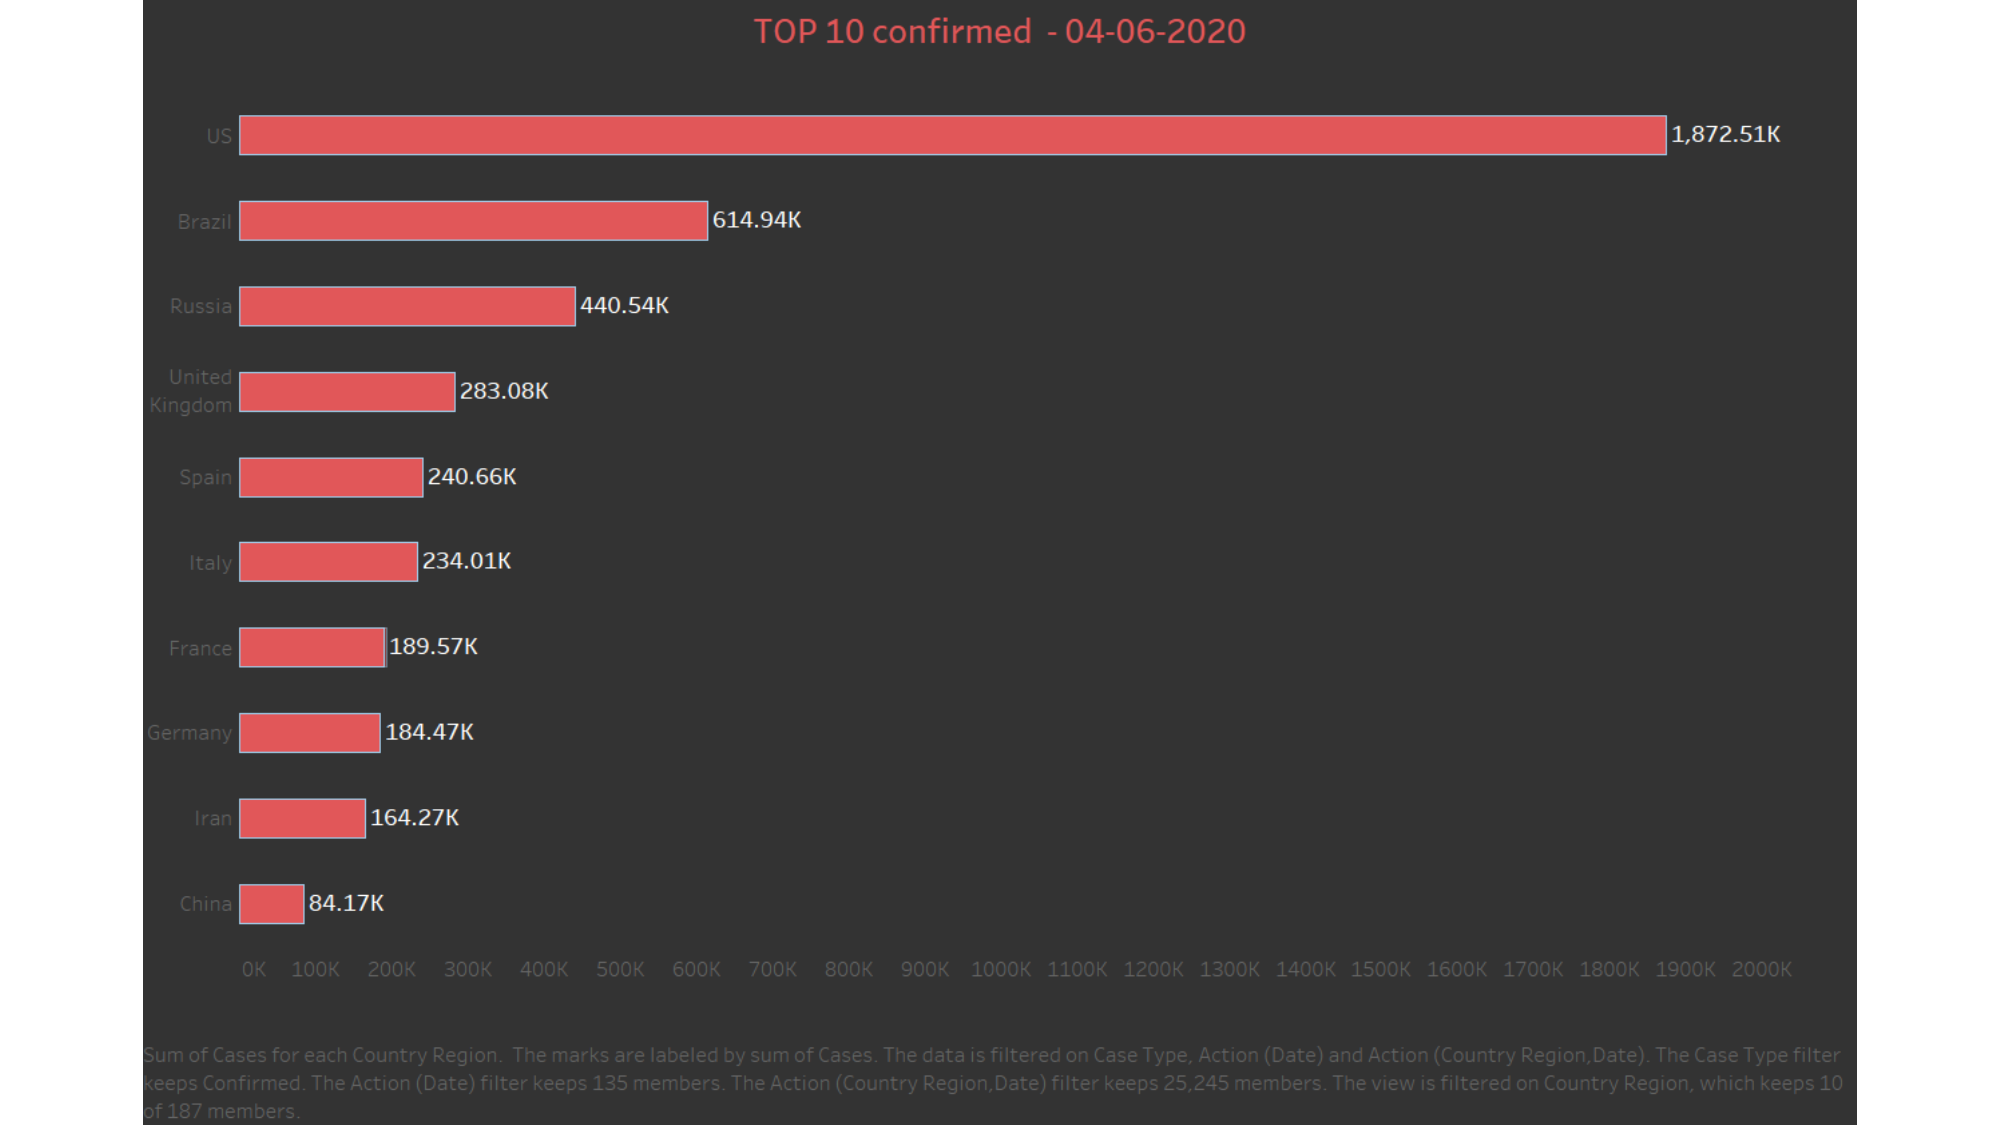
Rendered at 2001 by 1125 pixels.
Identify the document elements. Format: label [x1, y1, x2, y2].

picture [143, 0, 1857, 1125]
